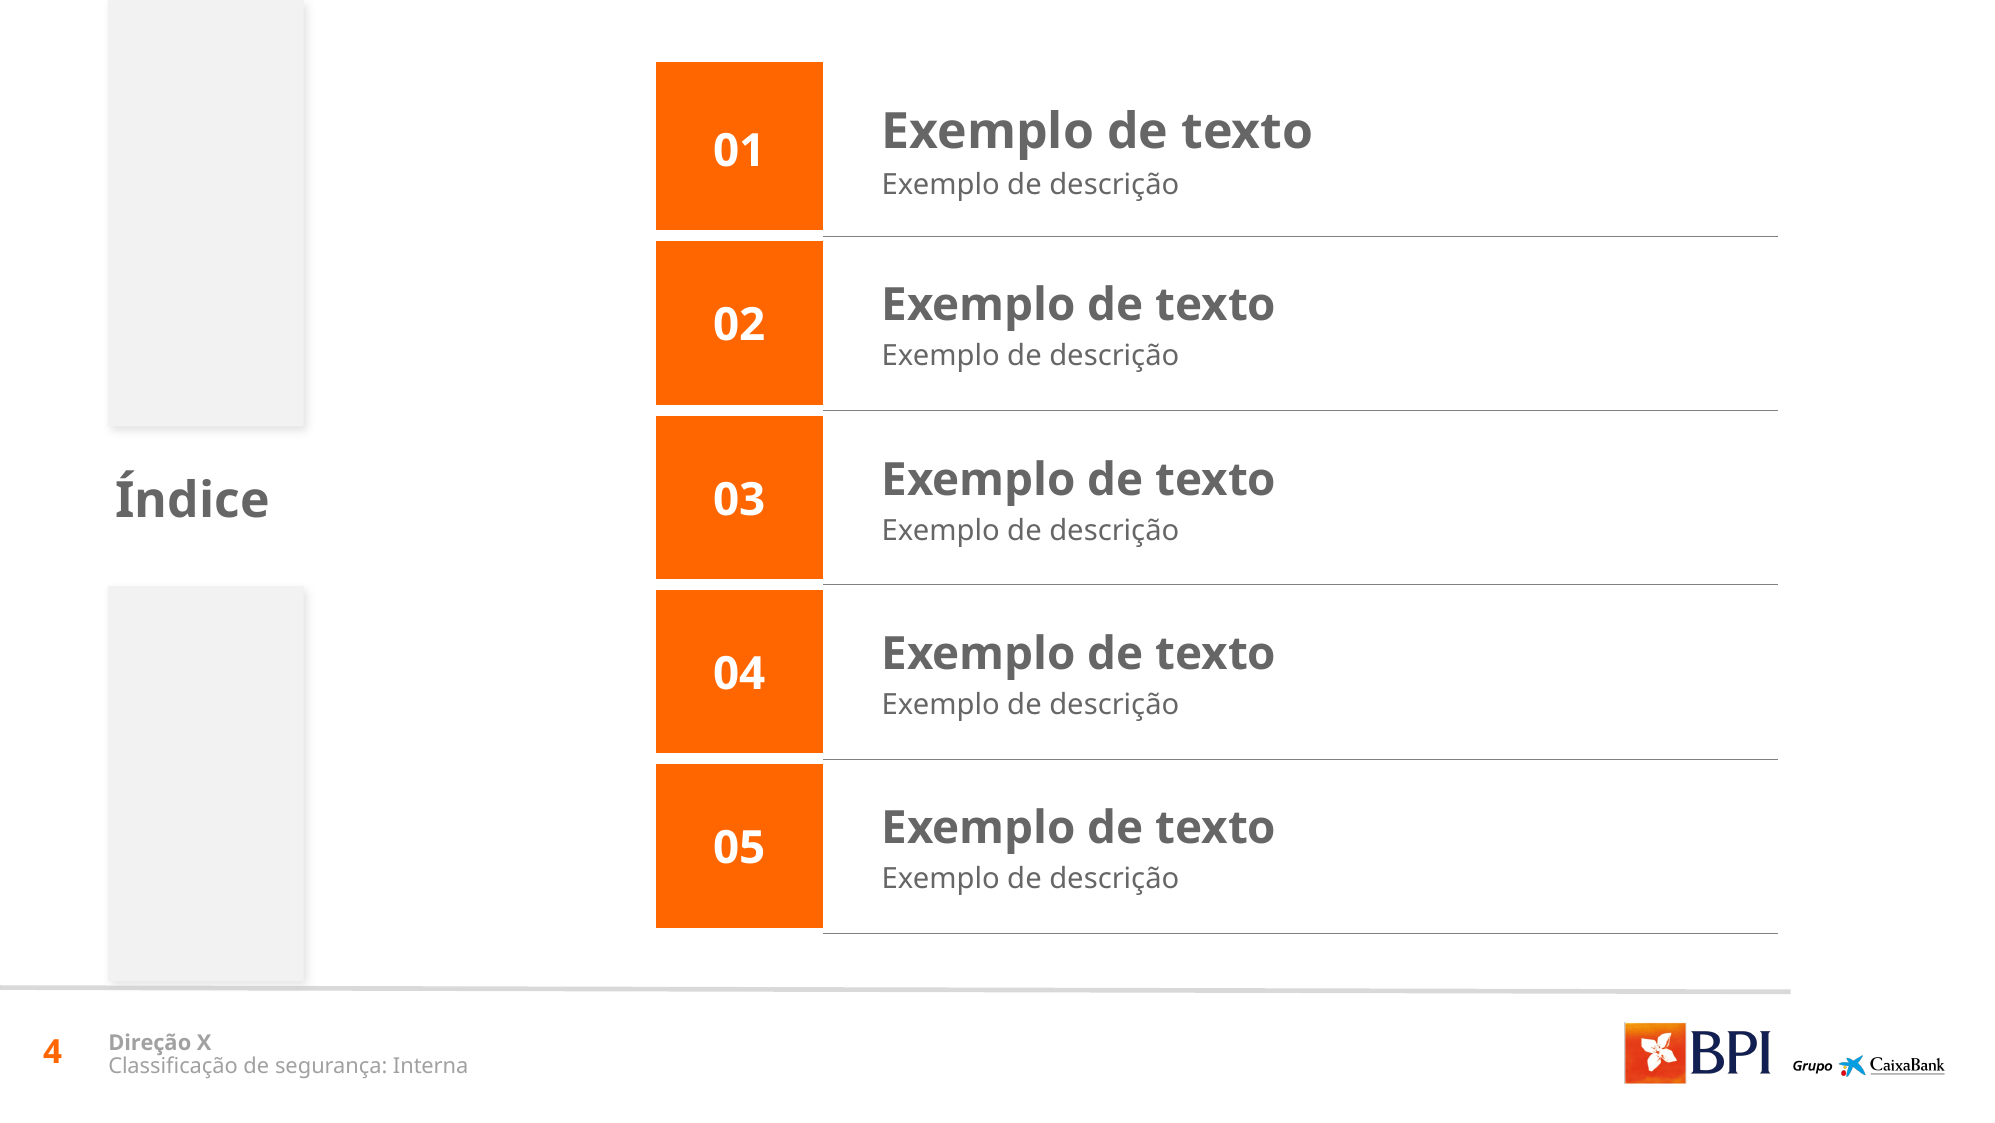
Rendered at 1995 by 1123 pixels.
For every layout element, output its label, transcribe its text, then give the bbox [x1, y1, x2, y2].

table_cell Exemplo de texto Exemplo de descrição [825, 760, 1776, 933]
picture [1624, 1022, 1945, 1084]
table_cell Exemplo de texto Exemplo de descrição [825, 237, 1776, 410]
table_cell 05 [656, 764, 823, 928]
slide_number 4 [28, 1023, 132, 1083]
table_cell Exemplo de texto Exemplo de descrição [825, 411, 1776, 584]
table_cell 03 [656, 416, 823, 579]
list Índice [100, 459, 398, 536]
table_cell 02 [656, 241, 823, 405]
table_header 01 [656, 62, 823, 230]
table_cell Exemplo de texto Exemplo de descrição [825, 585, 1776, 759]
table_header Exemplo de texto Exemplo de descrição [825, 62, 1776, 236]
table_cell 04 [656, 590, 823, 753]
